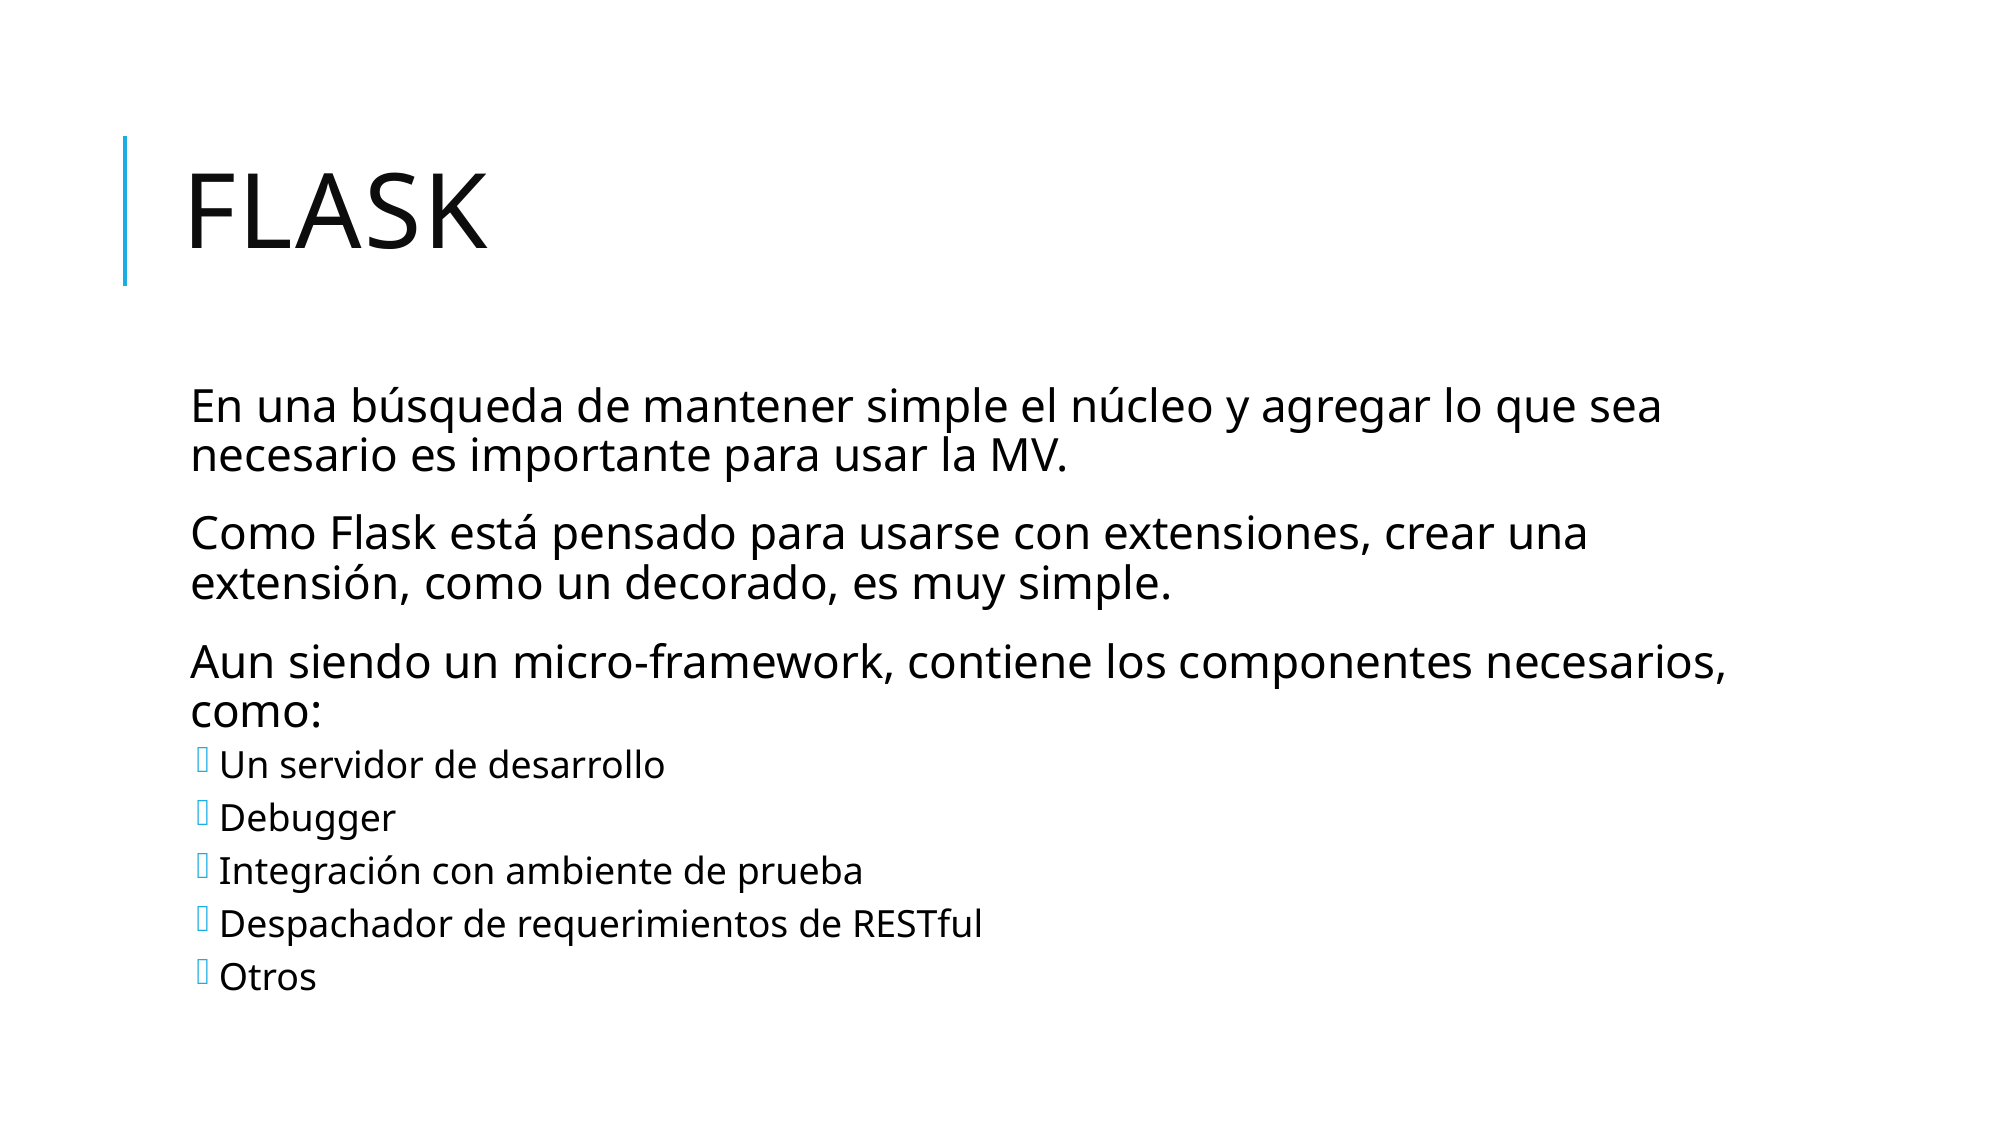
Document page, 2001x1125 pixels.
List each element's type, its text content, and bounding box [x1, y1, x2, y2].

list En una búsqueda de mantener simple el núcleo y agregar lo que sea necesario es importante para usar la MV. Como Flask está pensado para usarse con extensiones, crear una extensión, como un decorado, es muy simple. Aun siendo un micro-framework, contiene los componentes necesarios, como: Un servidor de desarrollo Debugger Integración con ambiente de prueba Despachador de requerimientos de RESTful Otros [168, 375, 1763, 1035]
title Flask [168, 96, 1763, 342]
